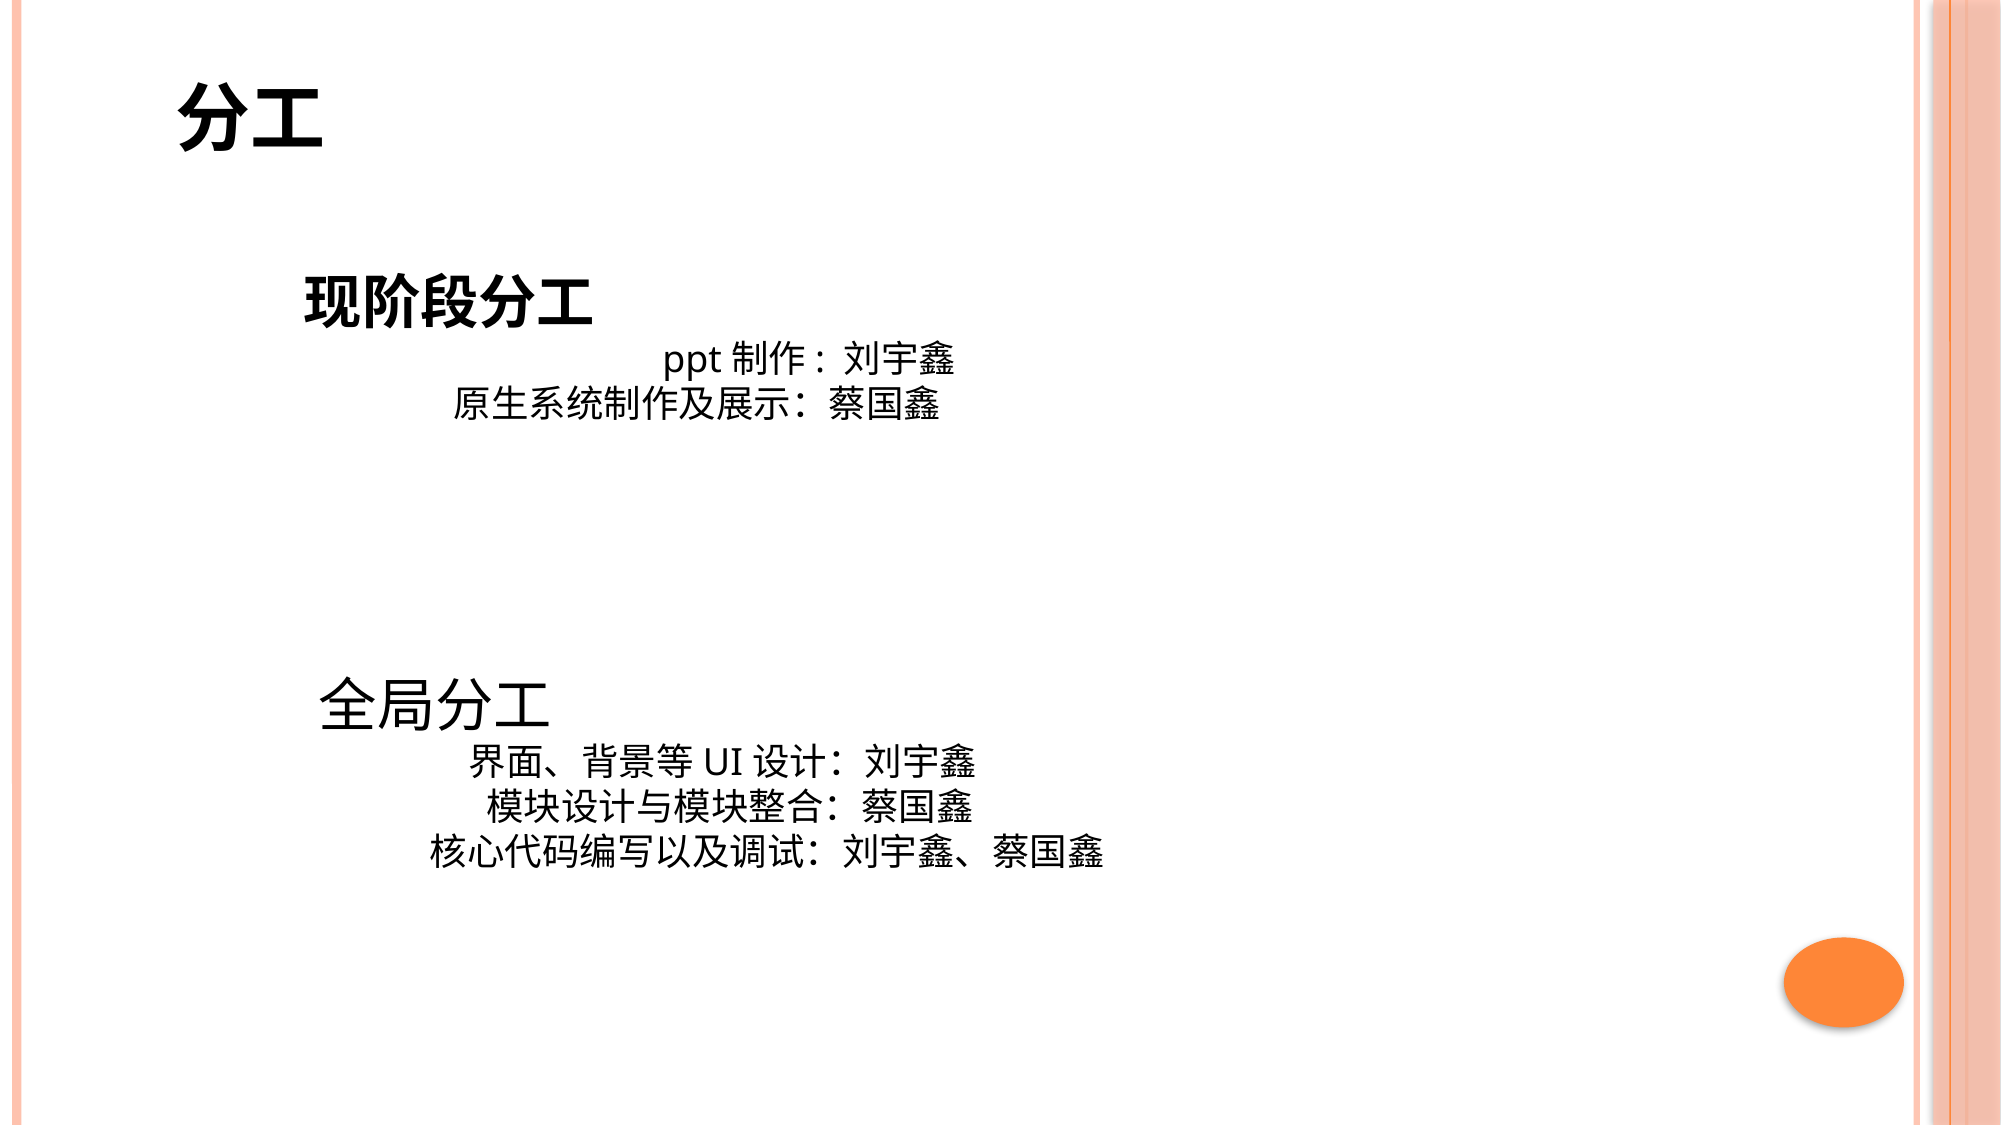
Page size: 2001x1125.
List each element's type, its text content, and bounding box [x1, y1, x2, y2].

text_box 全局分工 界面、背景等UI设计：刘宇鑫 模块设计与模块整合：蔡国鑫 核心代码编写以及调试：刘宇鑫、蔡国鑫 [304, 660, 1120, 881]
text_box 现阶段分工 ppt制作: 刘宇鑫 原生系统制作及展示：蔡国鑫 [289, 257, 971, 433]
text_box 分工 [160, 62, 426, 168]
